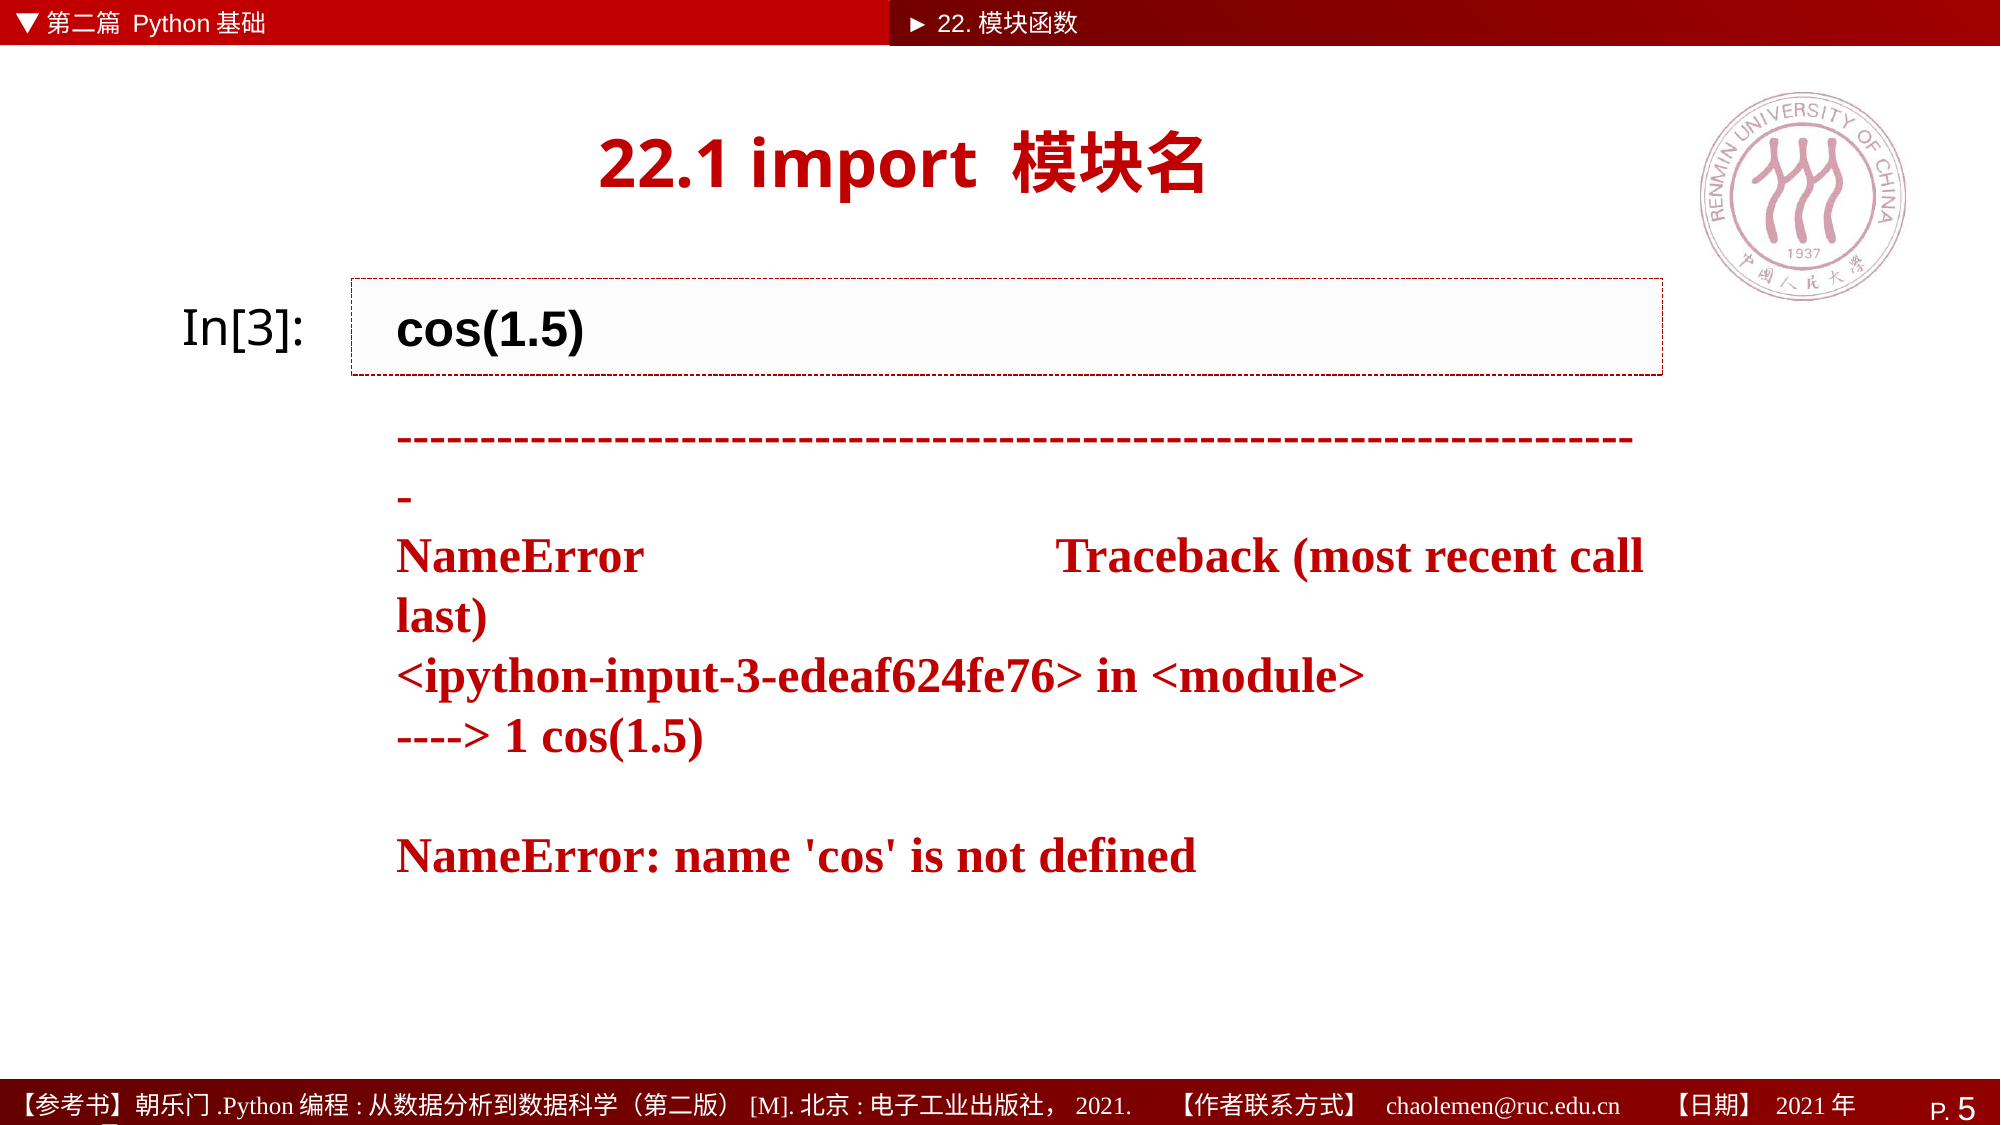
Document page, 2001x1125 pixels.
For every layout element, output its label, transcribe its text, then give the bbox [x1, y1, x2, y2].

list ▼第二篇 Python基础 [0, 0, 725, 43]
title 22.1 import 模块名 [101, 92, 1710, 229]
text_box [167, 278, 1663, 870]
list ► 22.模块函数 [890, 0, 1249, 43]
picture [1696, 89, 1910, 304]
